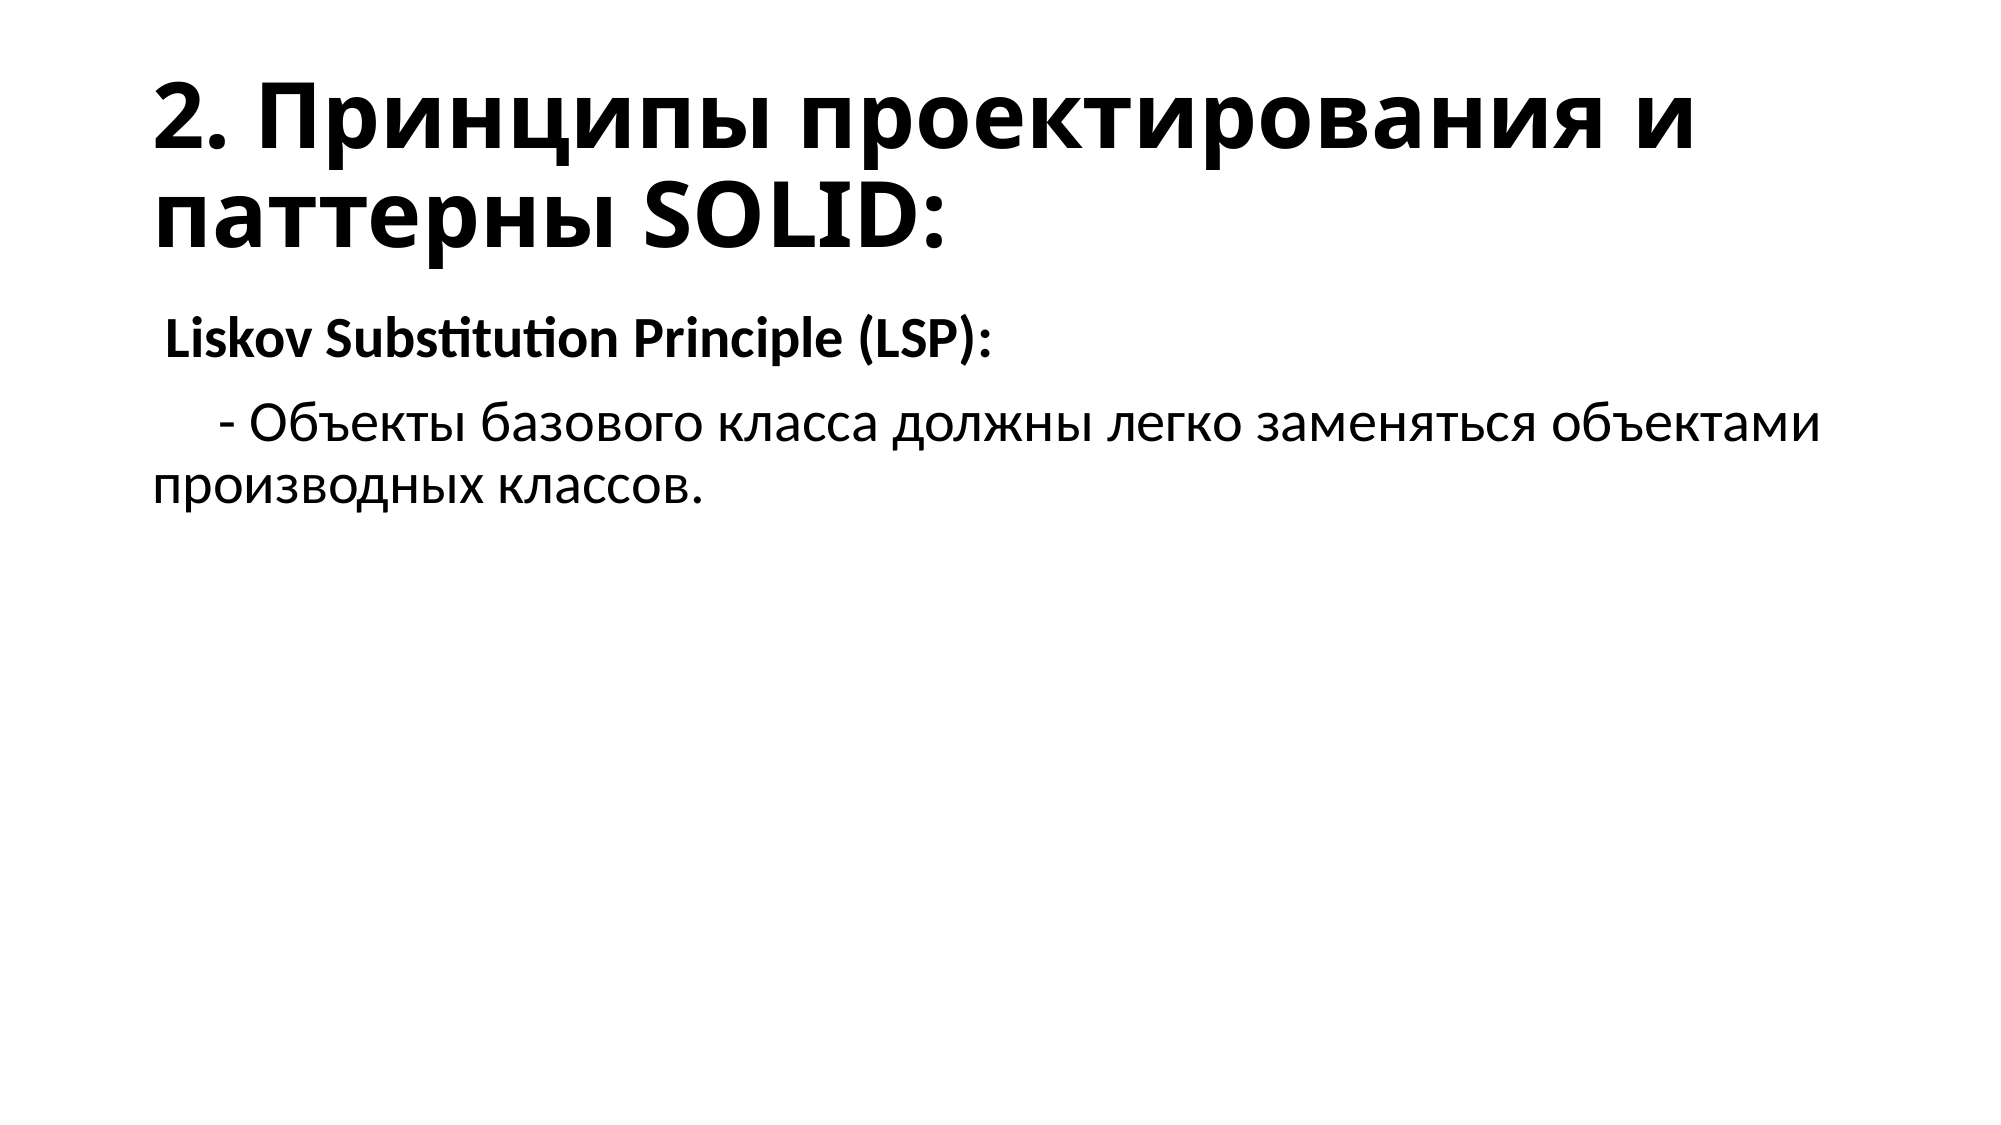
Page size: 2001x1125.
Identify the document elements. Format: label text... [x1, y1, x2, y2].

title 2. Принципы проектирования и паттерны SOLID: [137, 59, 1863, 278]
list Liskov Substitution Principle (LSP): - Объекты базового класса должны легко заменяться объектами производных классов. [137, 299, 1863, 1014]
